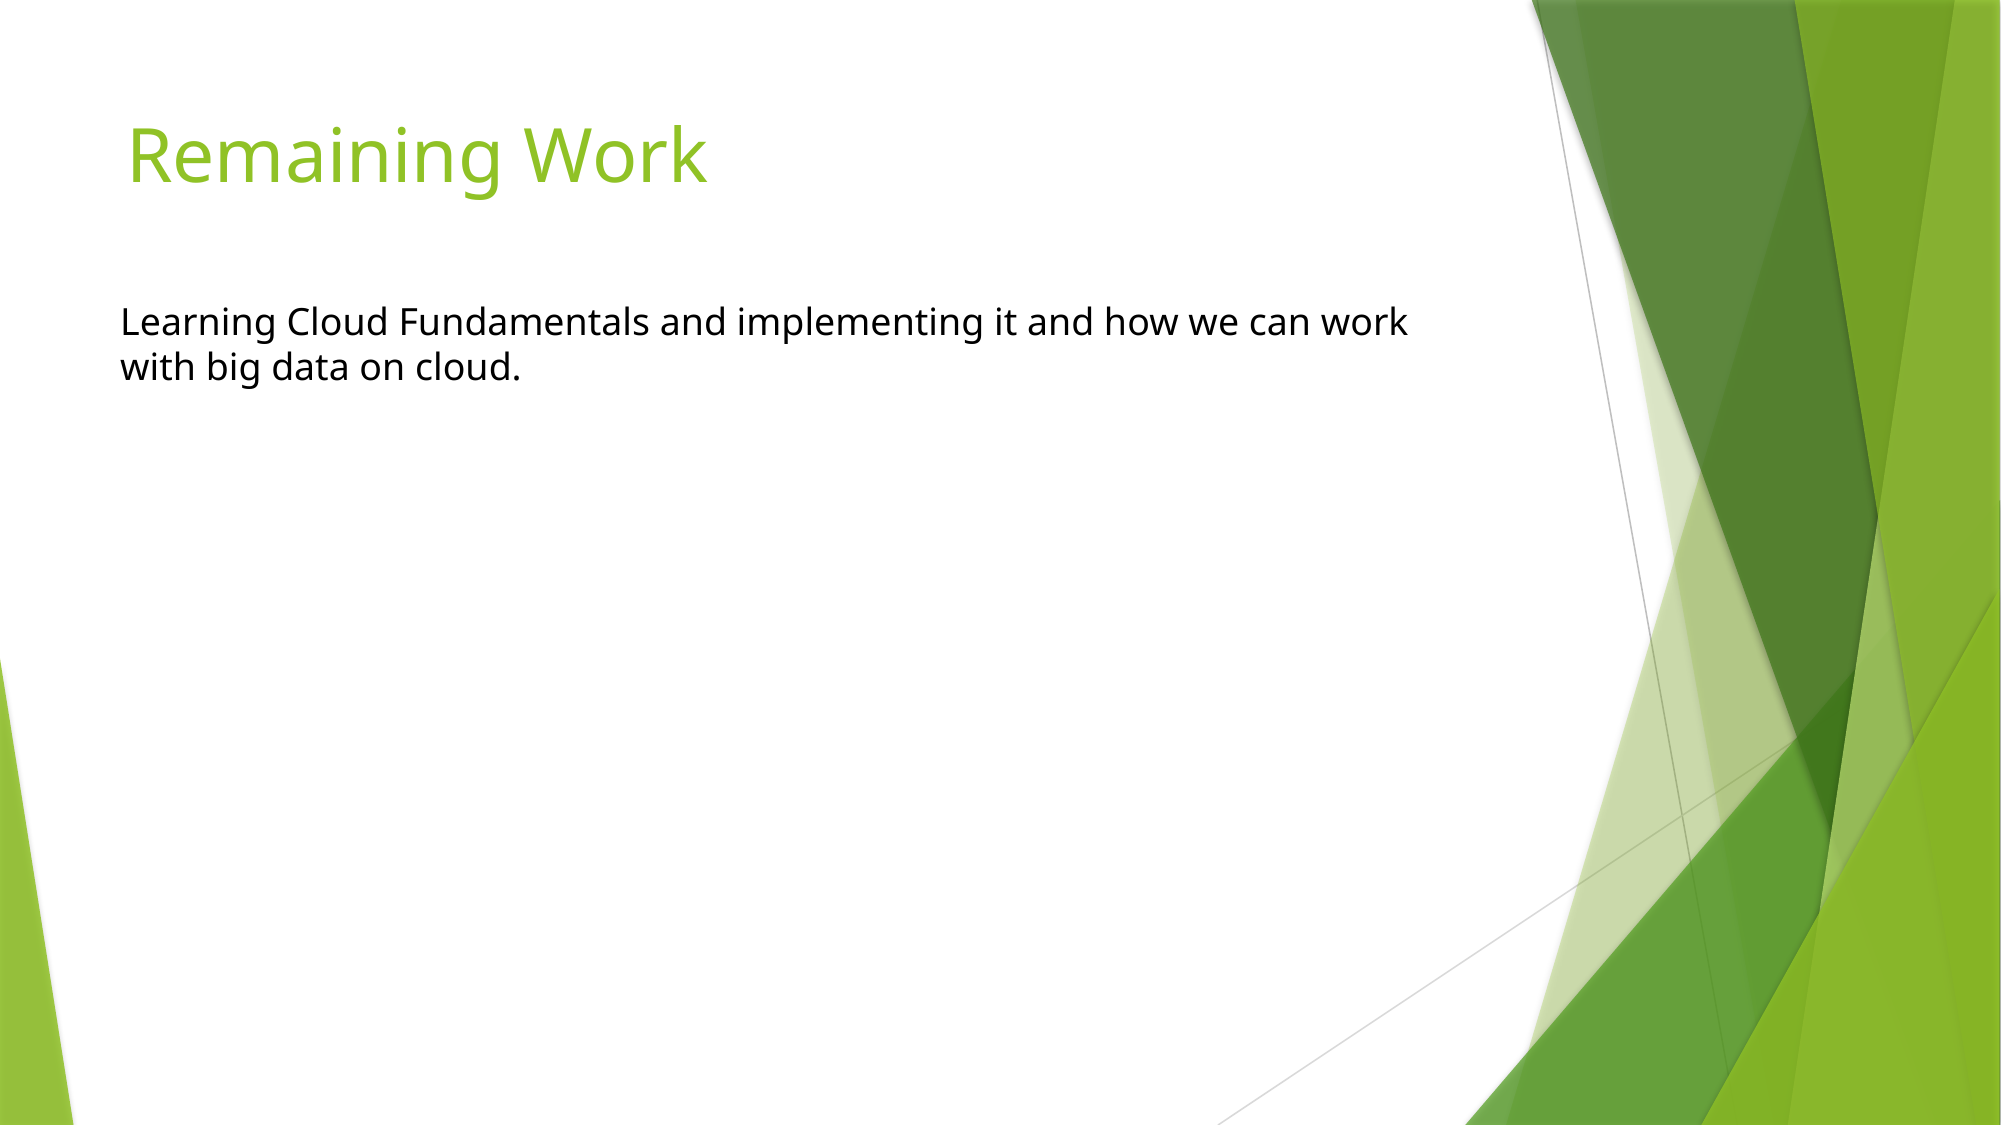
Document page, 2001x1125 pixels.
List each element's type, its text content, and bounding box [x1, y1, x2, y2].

text_box Learning Cloud Fundamentals and implementing it and how we can work with big data on cloud. [105, 290, 1435, 441]
title Remaining Work [111, 99, 1522, 317]
